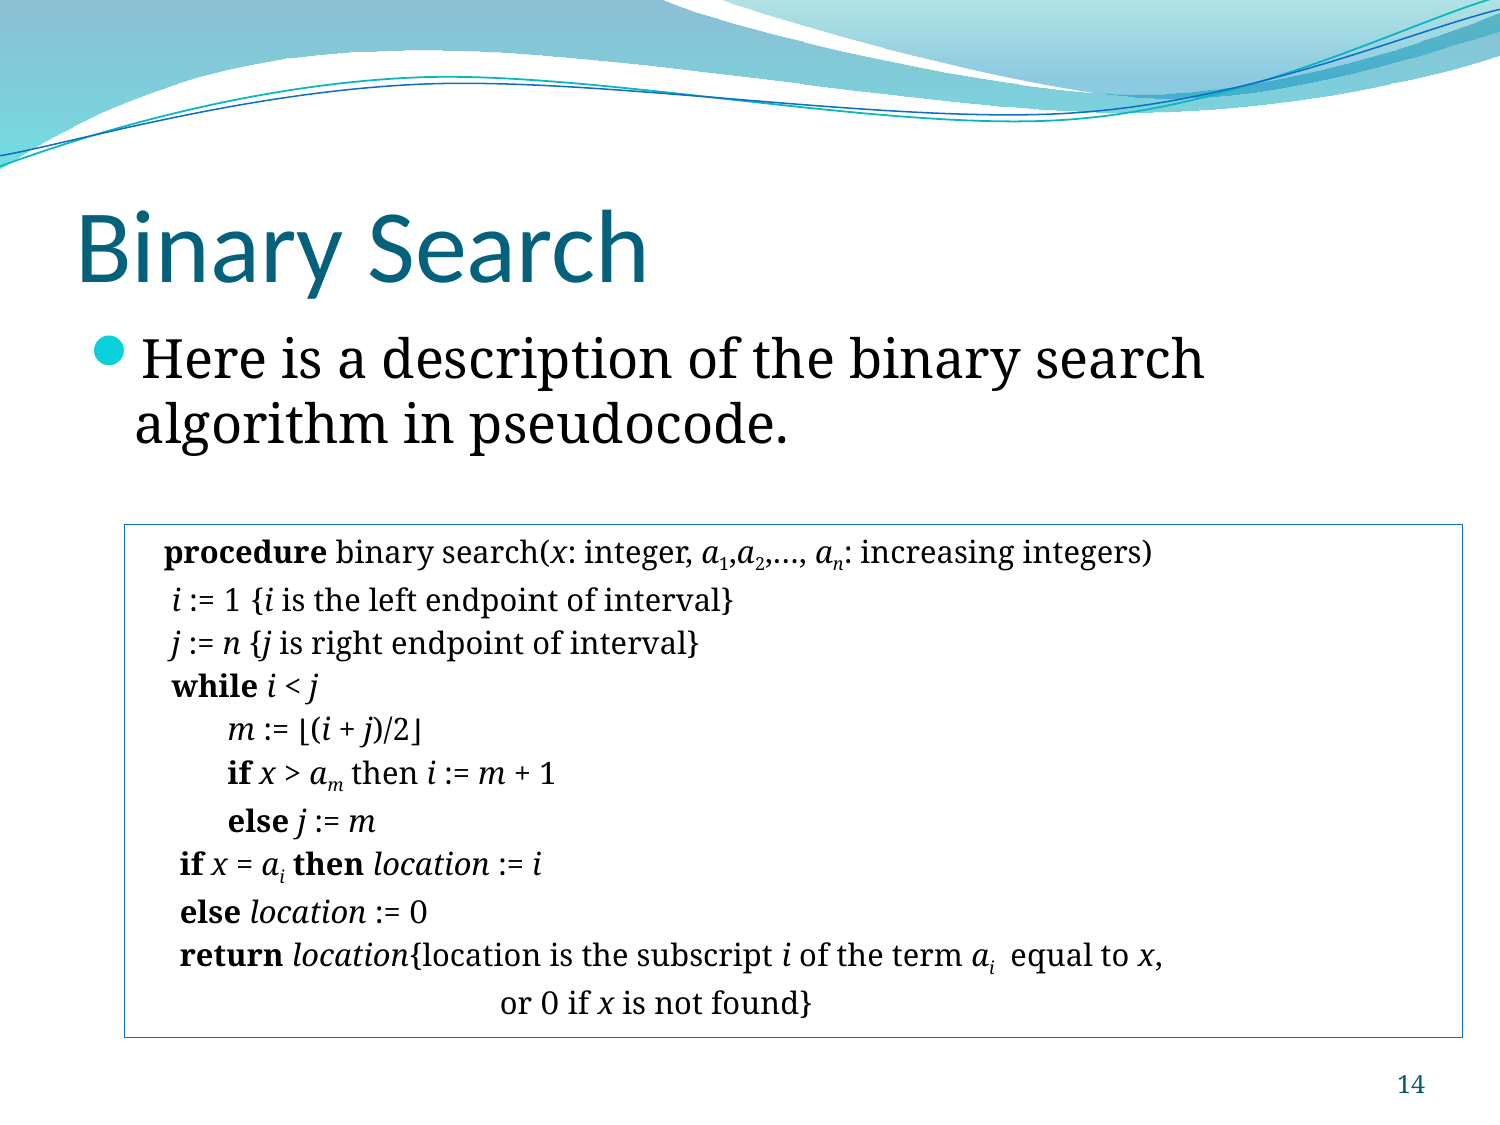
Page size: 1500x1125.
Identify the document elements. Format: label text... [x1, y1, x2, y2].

list Here is a description of the binary search algorithm in pseudocode. [75, 317, 1425, 1038]
title Binary Search [75, 115, 1425, 303]
text_box procedure binary search(x: integer, a1,a2,…, an: increasing integers) i := 1 {i is the left endpoint of interval} j := n {j is right endpoint of interval} while i < j m := ⌊(i + j)/2⌋ if x > am then i := m + 1 else j := m if x = ai then location := i else location := 0 return location{location is the subscript i of the term ai equal to x, or 0 if x is not found} [124, 524, 1463, 1038]
slide_number 14 [1299, 1042, 1425, 1103]
